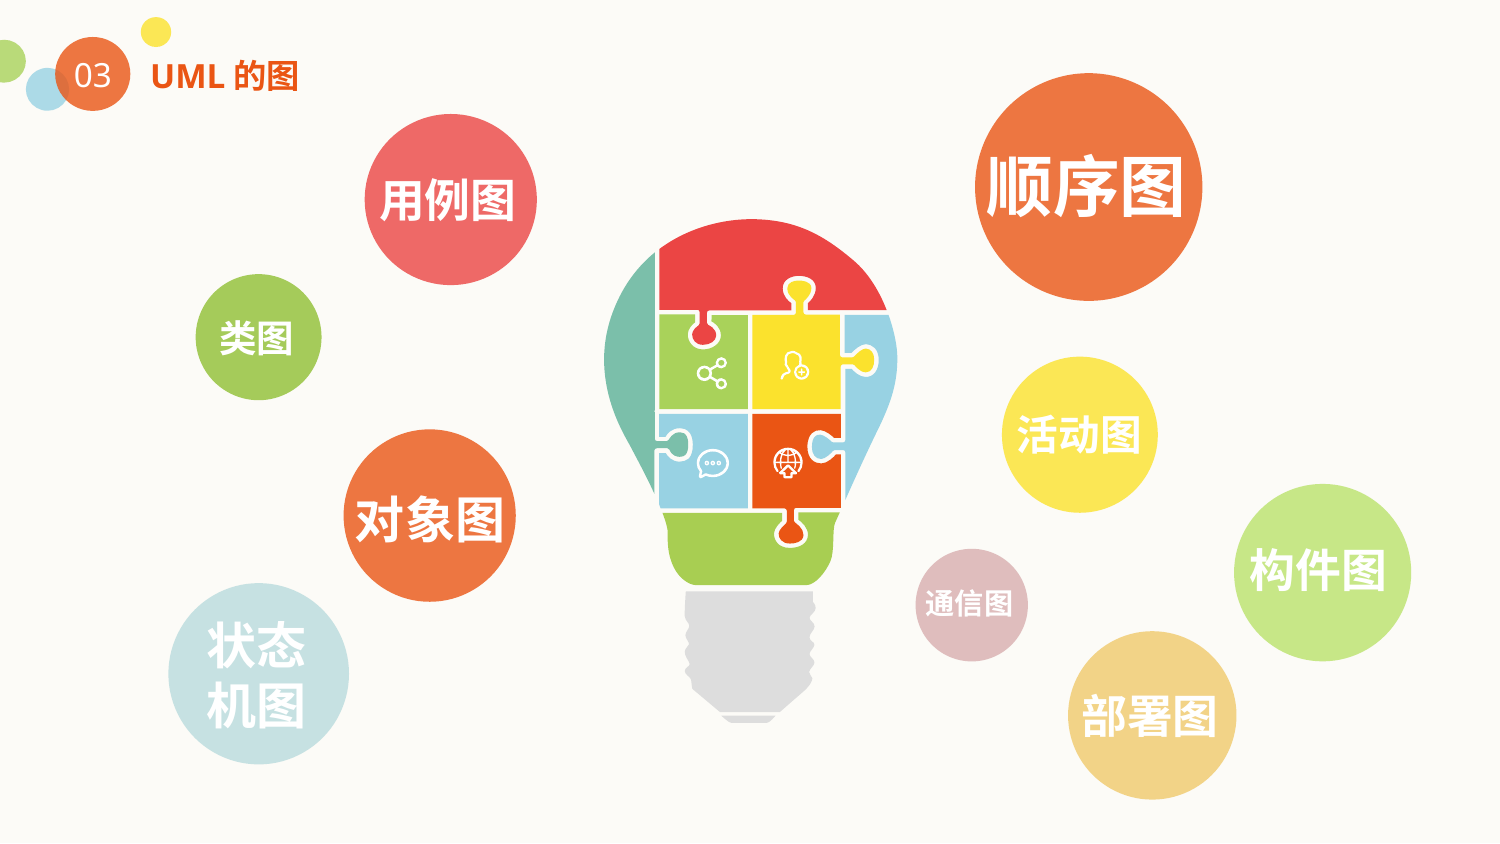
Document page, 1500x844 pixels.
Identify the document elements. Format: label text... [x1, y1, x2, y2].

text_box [1066, 630, 1244, 800]
text_box [0, 39, 26, 83]
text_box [1233, 483, 1412, 662]
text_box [1001, 356, 1159, 513]
text_box UML的图 [150, 55, 360, 96]
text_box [971, 72, 1220, 302]
text_box [55, 36, 131, 111]
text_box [364, 113, 538, 286]
text_box [25, 67, 66, 111]
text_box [168, 582, 351, 765]
text_box [140, 17, 172, 48]
text_box 03 [65, 53, 121, 94]
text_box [586, 218, 898, 724]
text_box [910, 548, 1043, 662]
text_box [195, 273, 322, 401]
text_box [340, 429, 529, 602]
